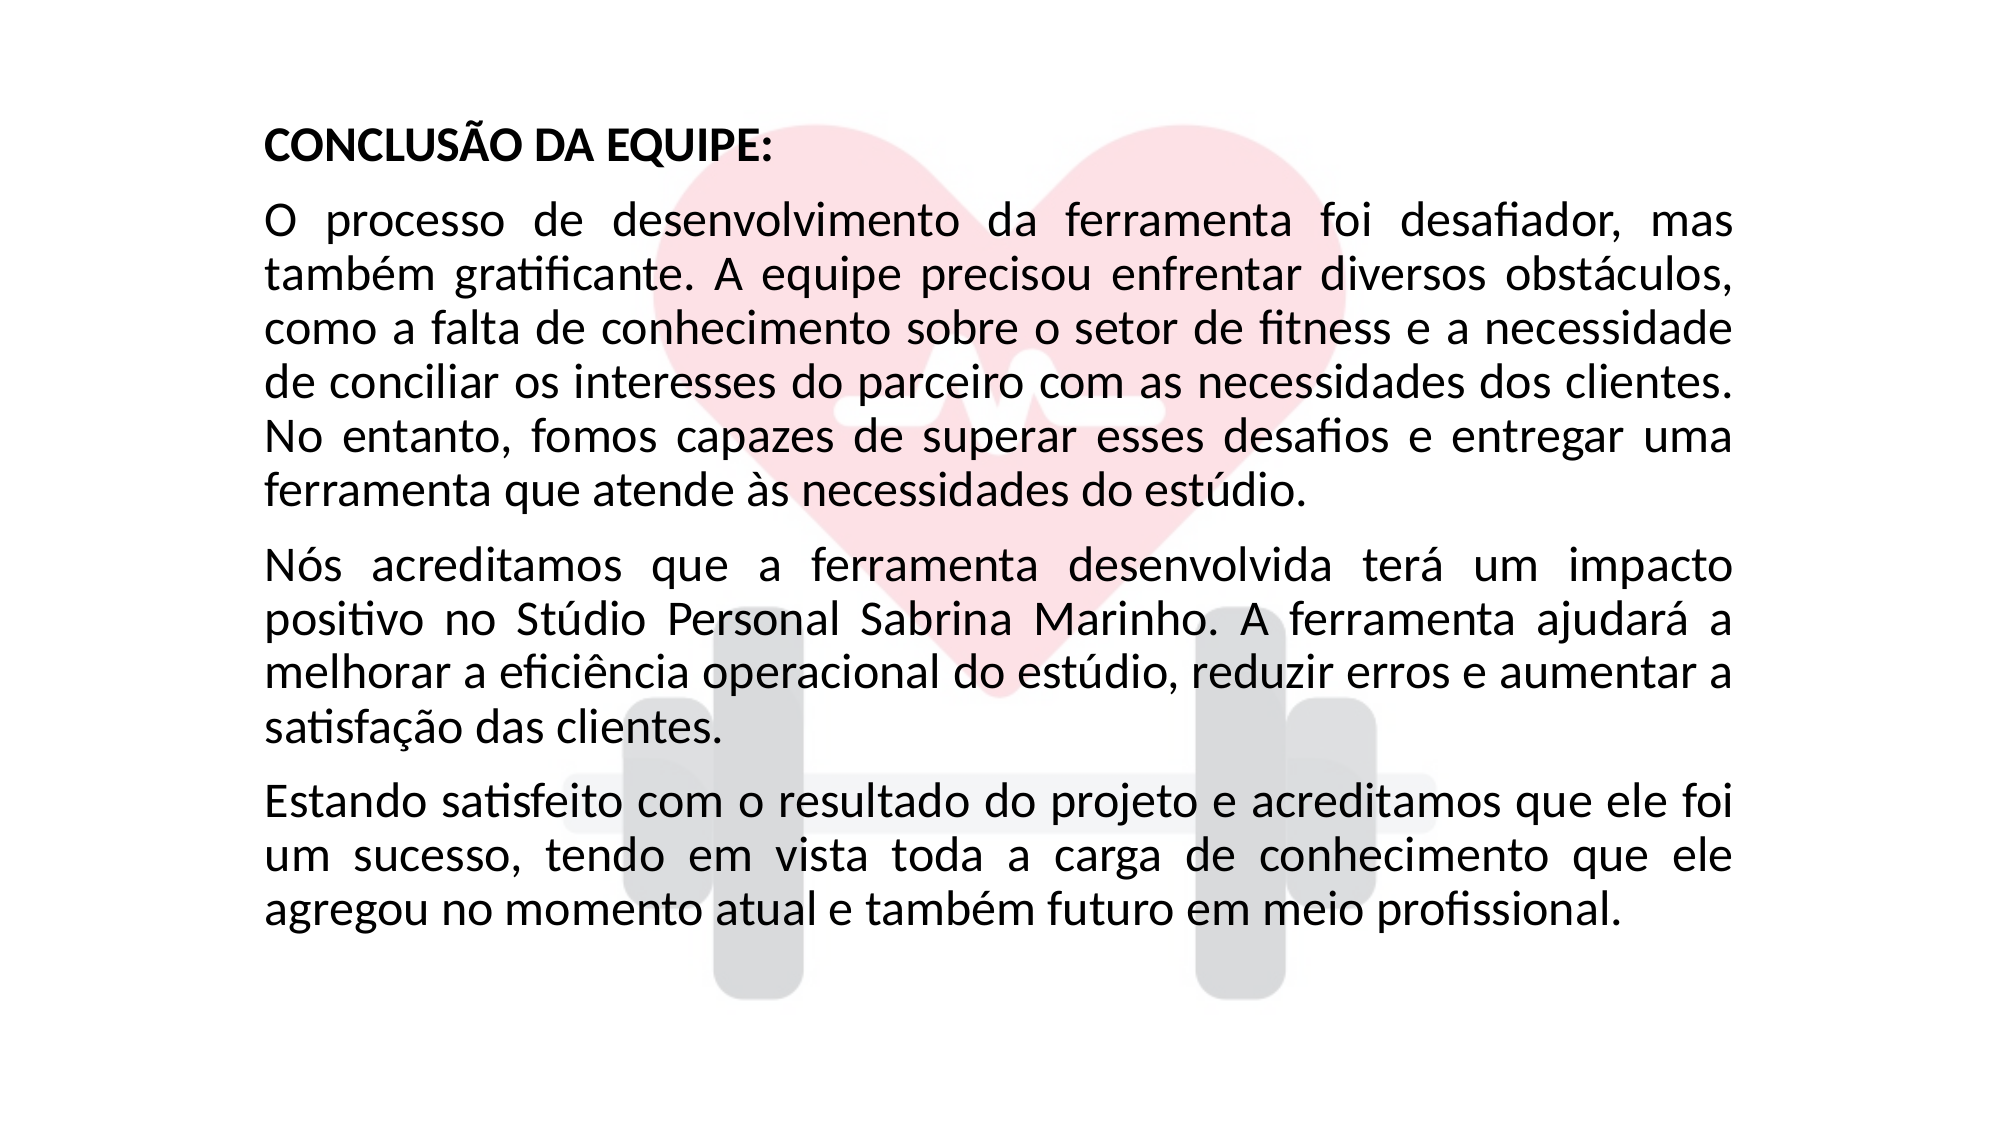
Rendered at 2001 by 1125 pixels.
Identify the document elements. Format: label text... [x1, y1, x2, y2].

picture [548, 110, 1452, 1015]
subtitle CONCLUSÃO DA EQUIPE: O processo de desenvolvimento da ferramenta foi desafiador, mas também gratificante. A equipe precisou enfrentar diversos obstáculos, como a falta de conhecimento sobre o setor de fitness e a necessidade de conciliar os interesses do parceiro com as necessidades dos clientes. No entanto, fomos capazes de superar esses desafios e entregar uma ferramenta que atende às necessidades do estúdio. Nós acreditamos que a ferramenta desenvolvida terá um impacto positivo no Stúdio Personal Sabrina Marinho. A ferramenta ajudará a melhorar a eficiência operacional do estúdio, reduzir erros e aumentar a satisfação das clientes. Estando satisfeito com o resultado do projeto e acreditamos que ele foi um sucesso, tendo em vista toda a carga de conhecimento que ele agregou no momento atual e também futuro em meio profissional. [1452, 110, 1750, 945]
subtitle CONCLUSÃO DA EQUIPE: O processo de desenvolvimento da ferramenta foi desafiador, mas também gratificante. A equipe precisou enfrentar diversos obstáculos, como a falta de conhecimento sobre o setor de fitness e a necessidade de conciliar os interesses do parceiro com as necessidades dos clientes. No entanto, fomos capazes de superar esses desafios e entregar uma ferramenta que atende às necessidades do estúdio. Nós acreditamos que a ferramenta desenvolvida terá um impacto positivo no Stúdio Personal Sabrina Marinho. A ferramenta ajudará a melhorar a eficiência operacional do estúdio, reduzir erros e aumentar a satisfação das clientes. Estando satisfeito com o resultado do projeto e acreditamos que ele foi um sucesso, tendo em vista toda a carga de conhecimento que ele agregou no momento atual e também futuro em meio profissional. [249, 110, 548, 945]
